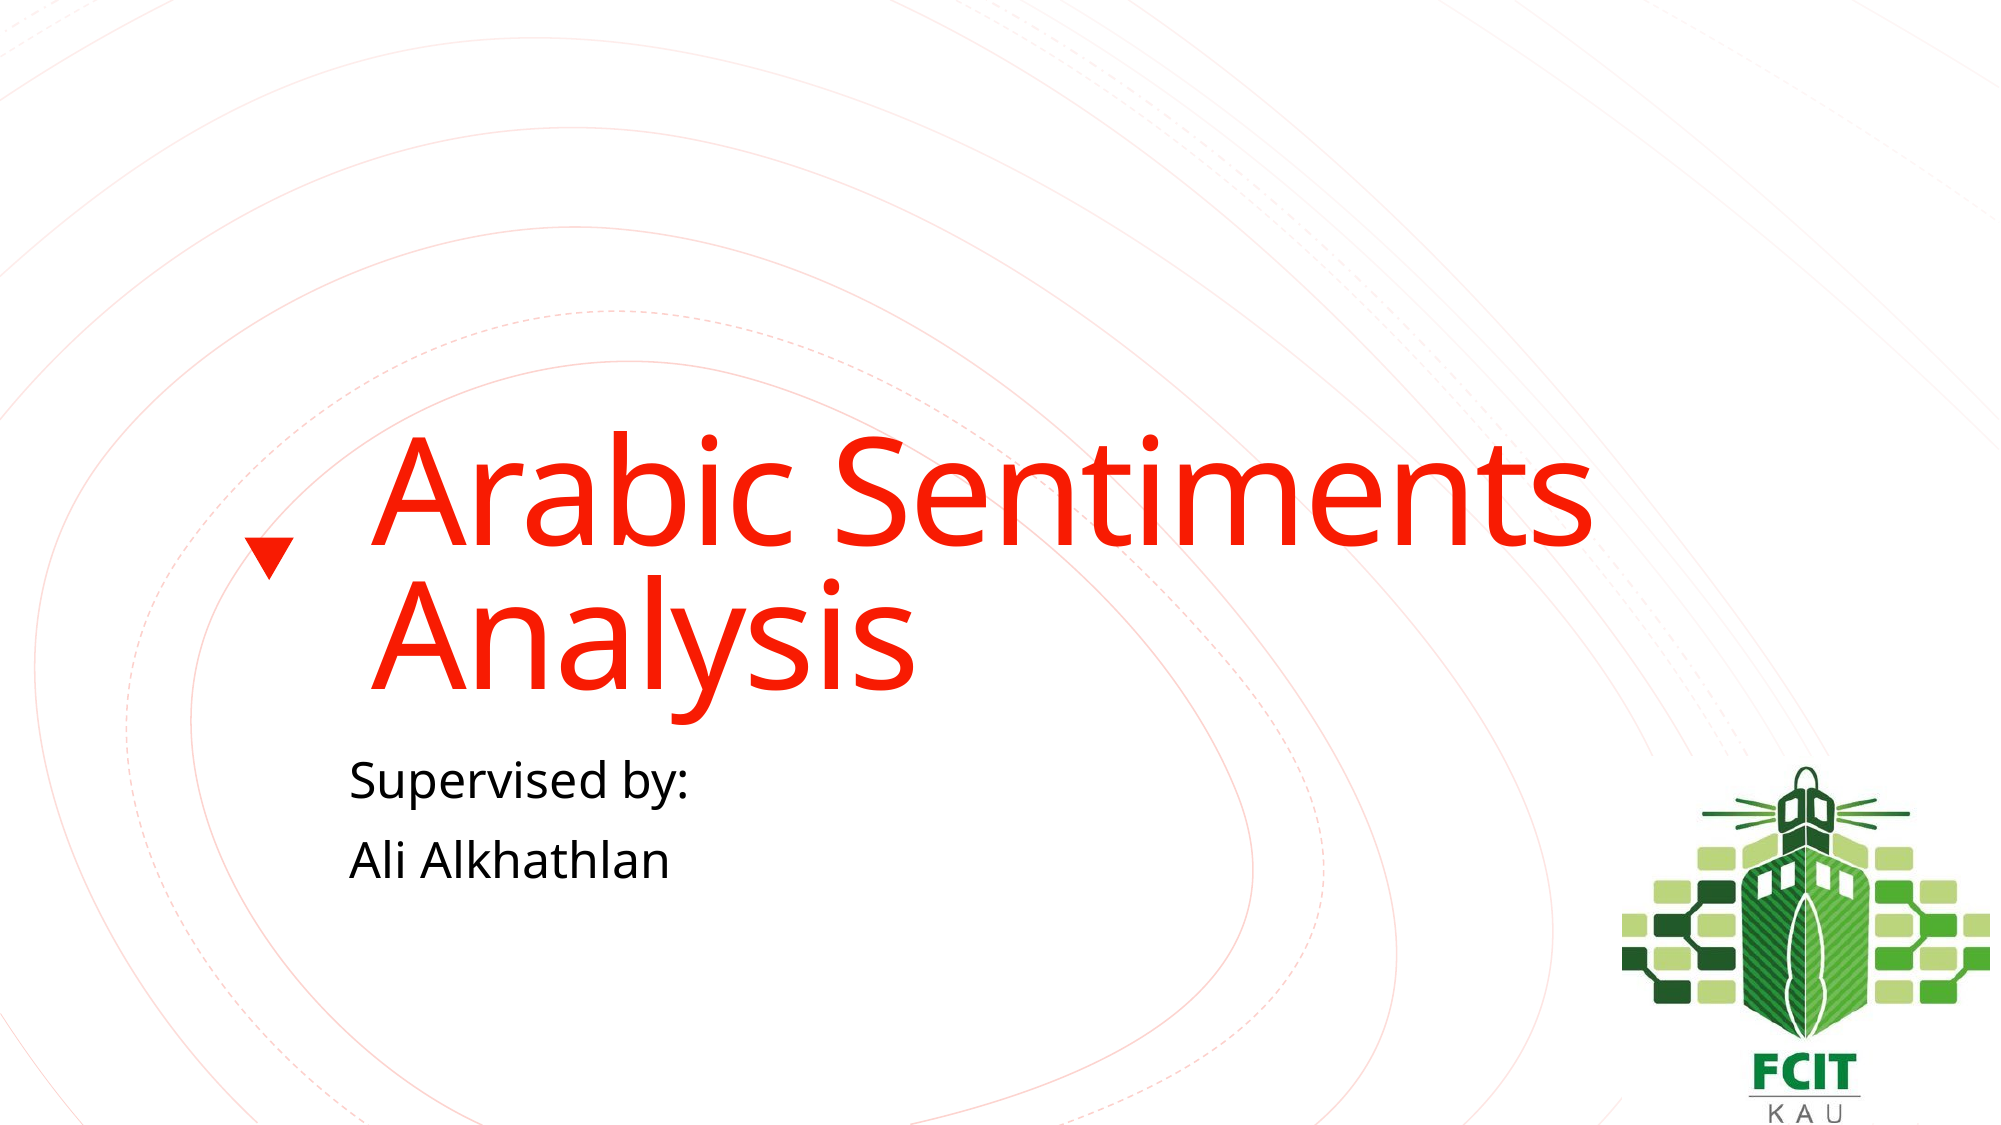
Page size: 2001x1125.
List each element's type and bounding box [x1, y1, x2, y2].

picture [1622, 755, 1990, 1124]
text_box [0, 0, 2000, 1125]
